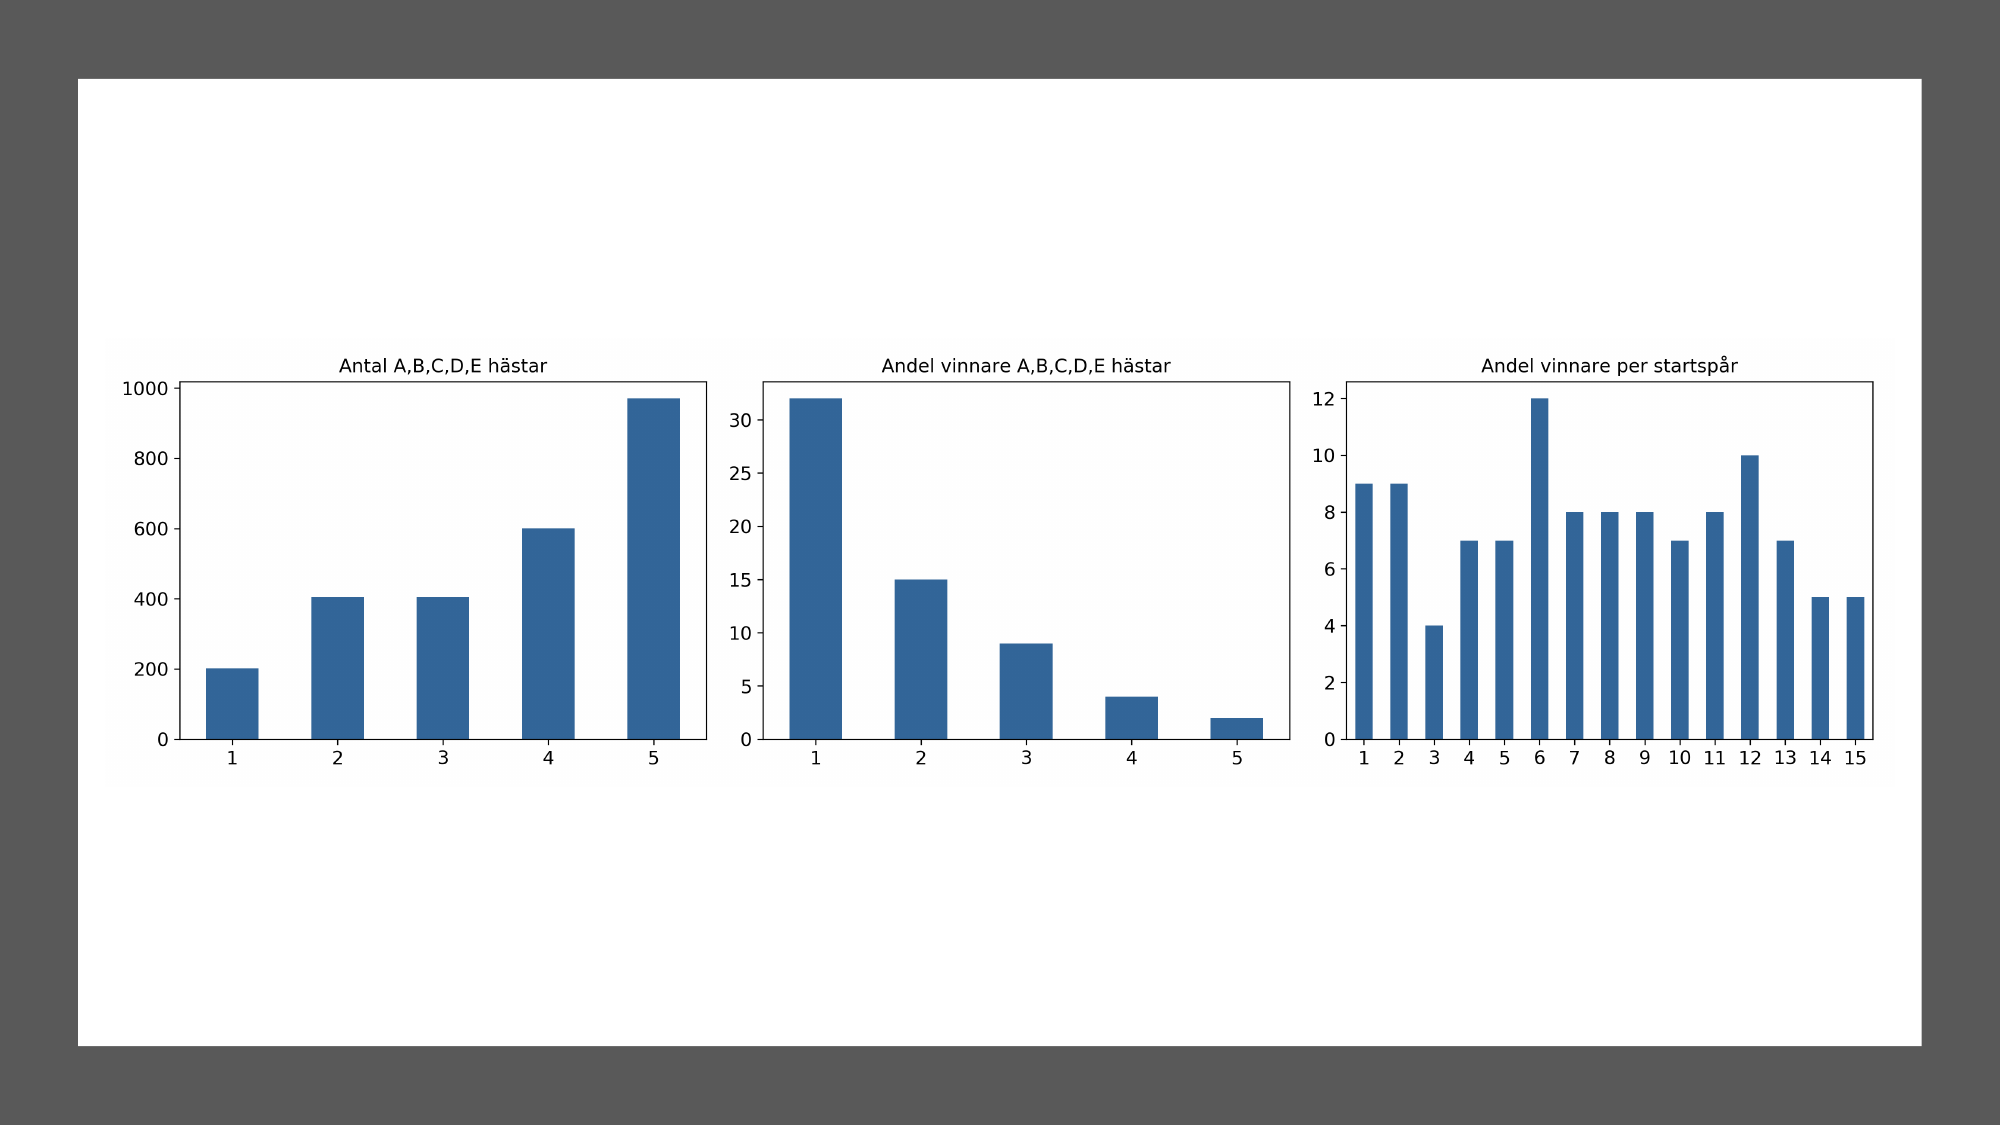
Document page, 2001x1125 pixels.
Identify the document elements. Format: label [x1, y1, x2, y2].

text_box [77, 78, 1923, 1047]
picture [105, 338, 1895, 787]
text_box [0, 0, 2000, 1125]
